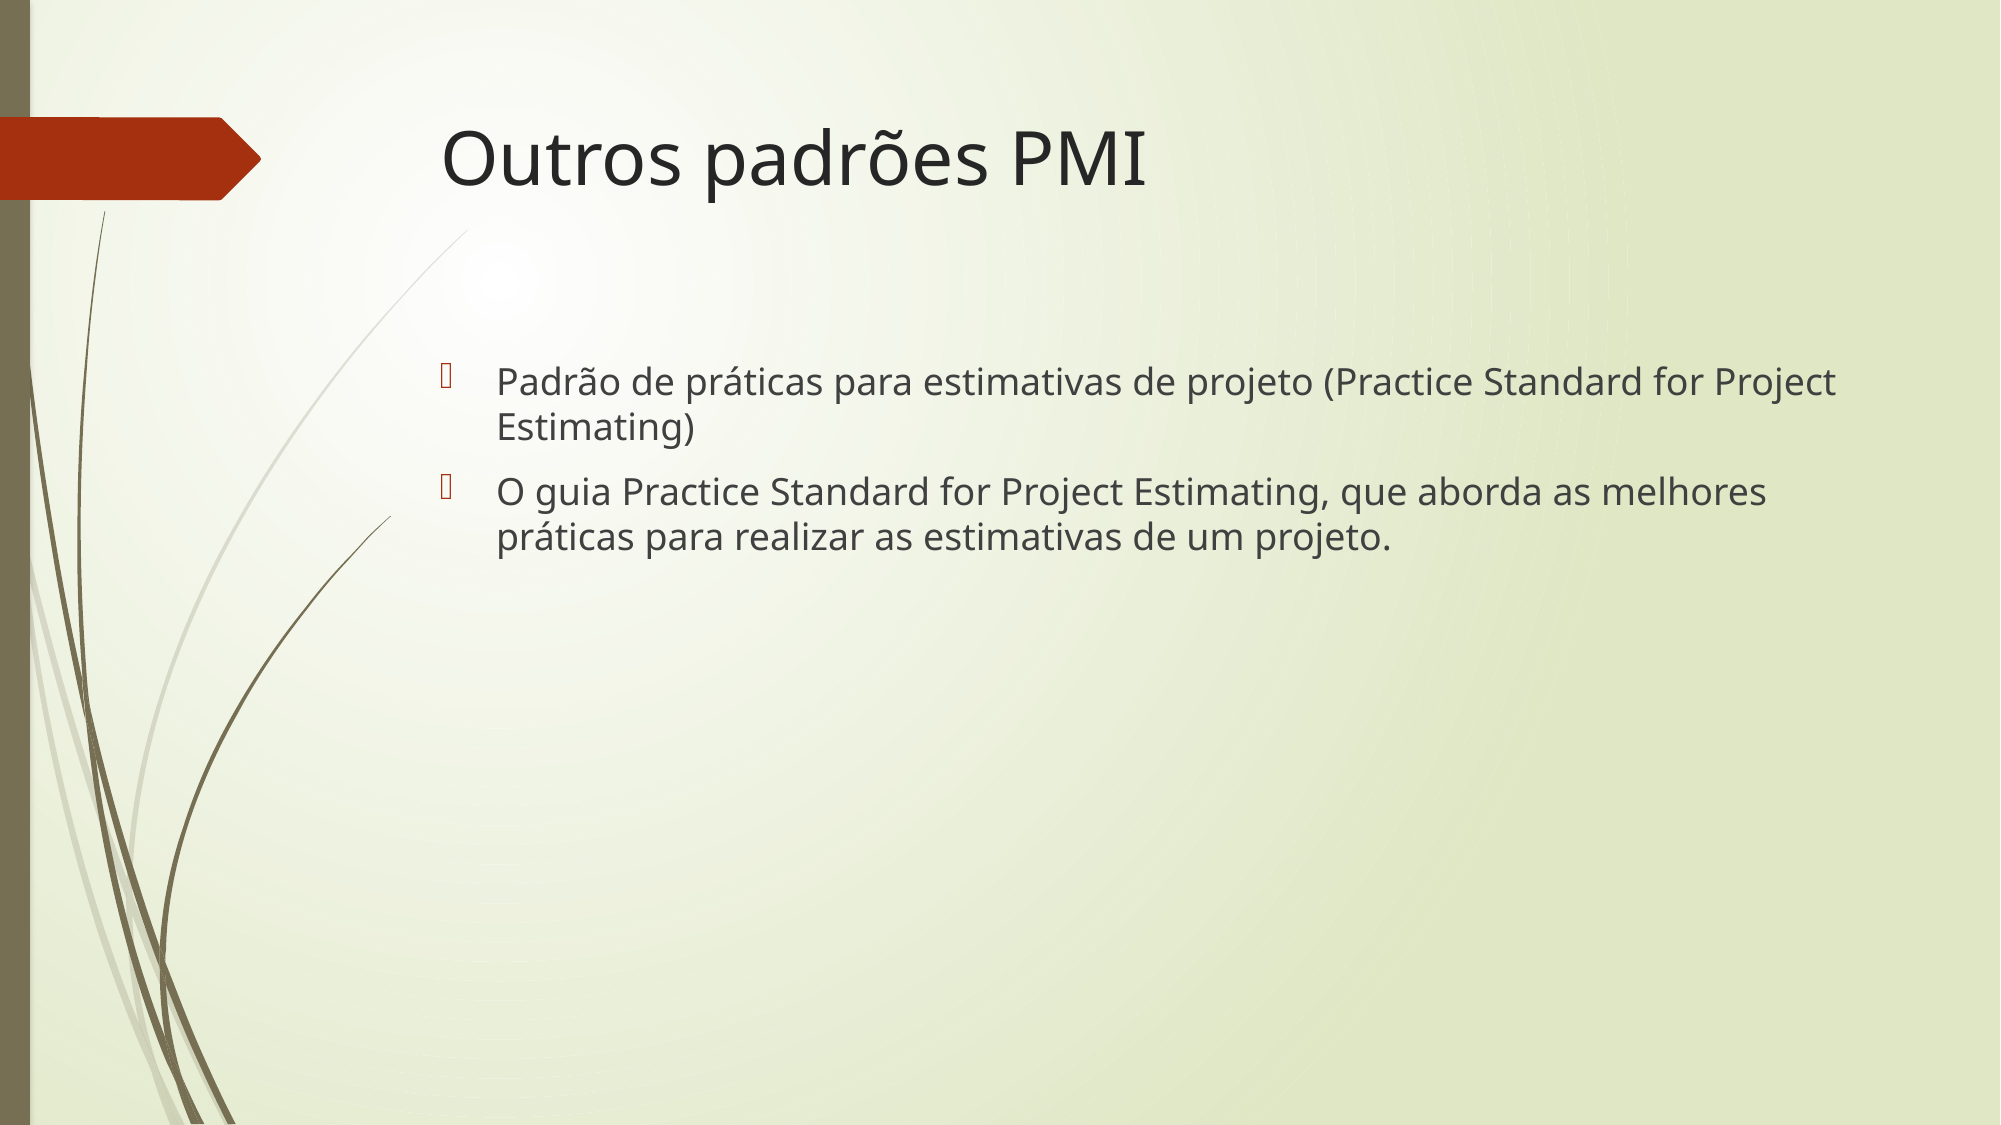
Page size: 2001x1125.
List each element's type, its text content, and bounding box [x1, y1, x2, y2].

title Outros padrões PMI [425, 102, 1888, 313]
list Padrão de práticas para estimativas de projeto (Practice Standard for Project Estimating) O guia Practice Standard for Project Estimating, que aborda as melhores práticas para realizar as estimativas de um projeto. [424, 350, 1888, 970]
